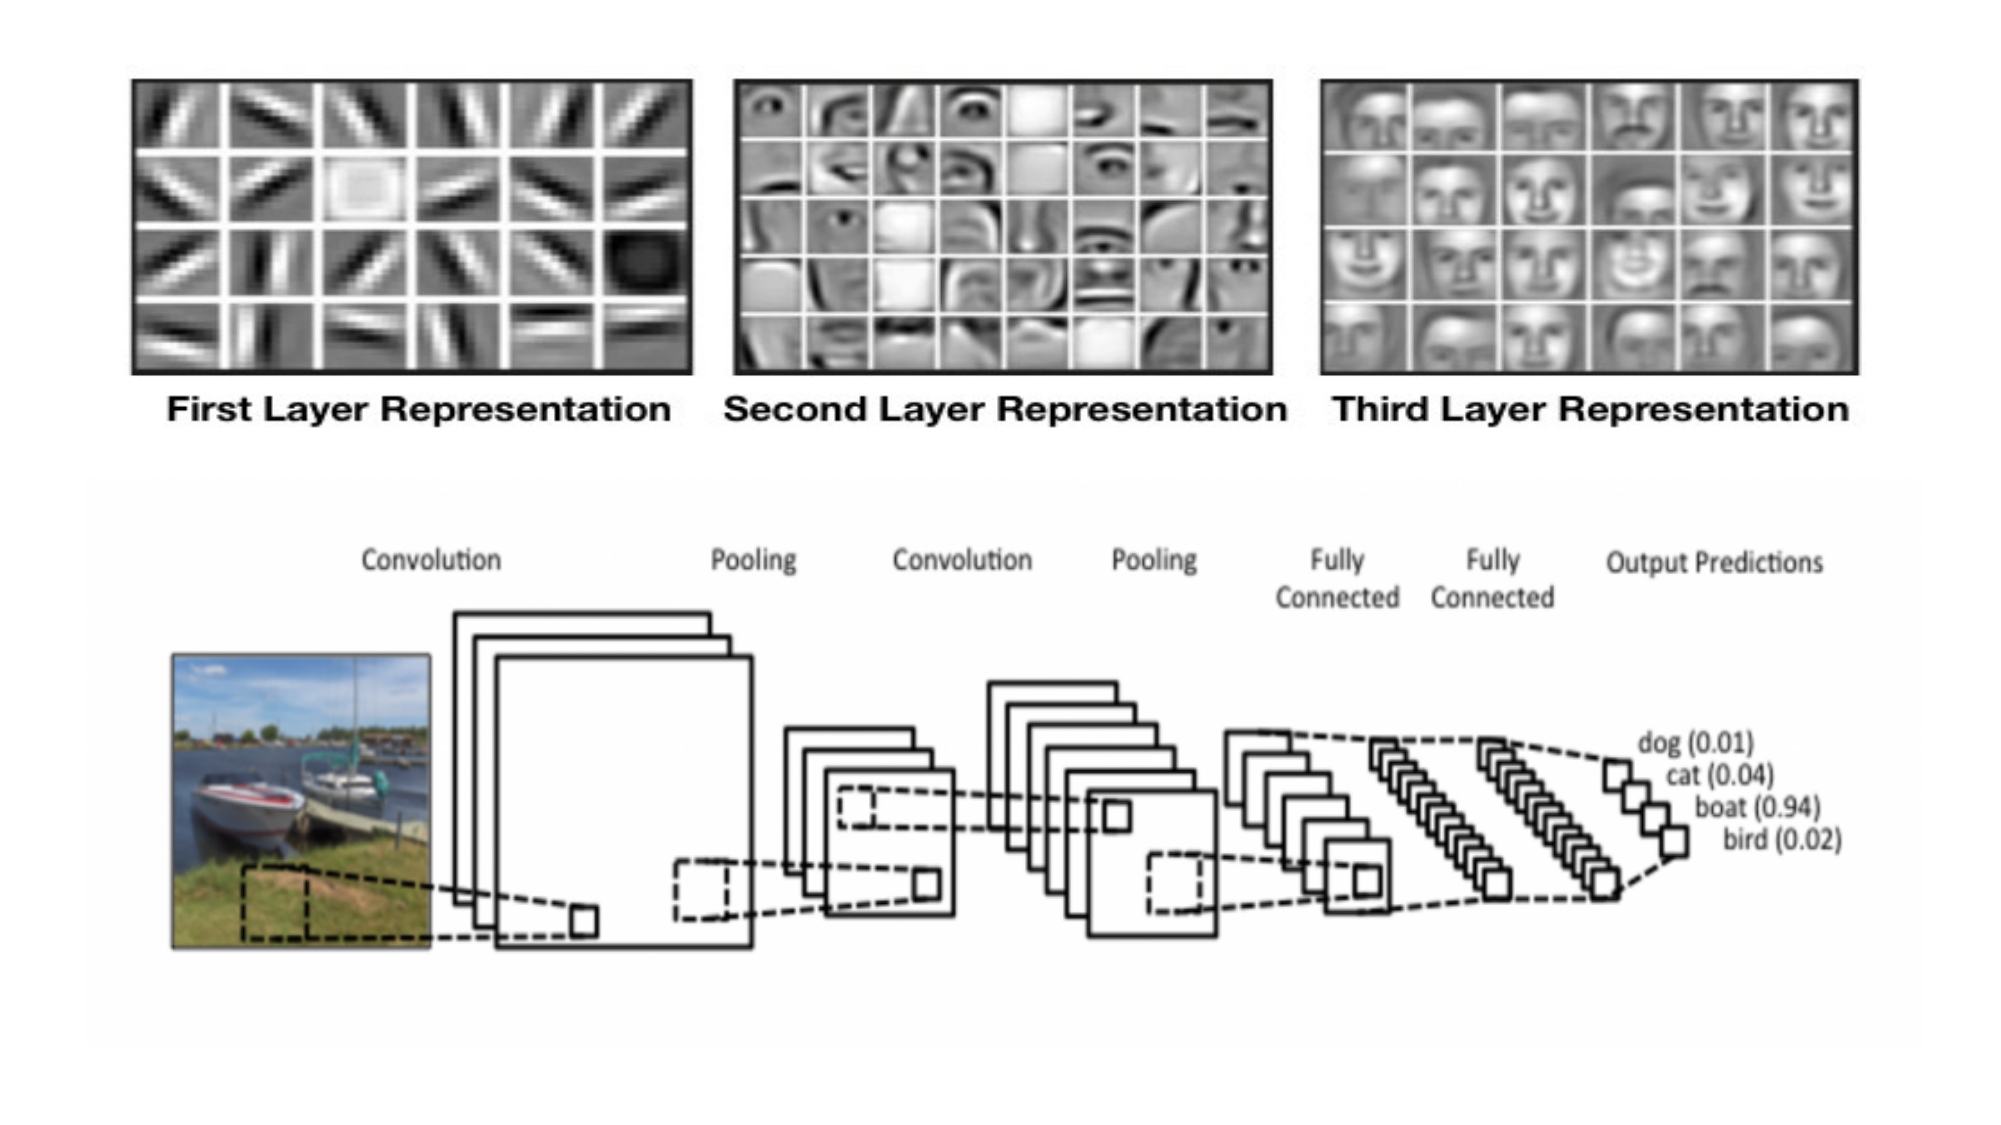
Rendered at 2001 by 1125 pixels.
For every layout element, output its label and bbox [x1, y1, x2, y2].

picture [85, 32, 1887, 477]
list [85, 476, 1924, 1046]
